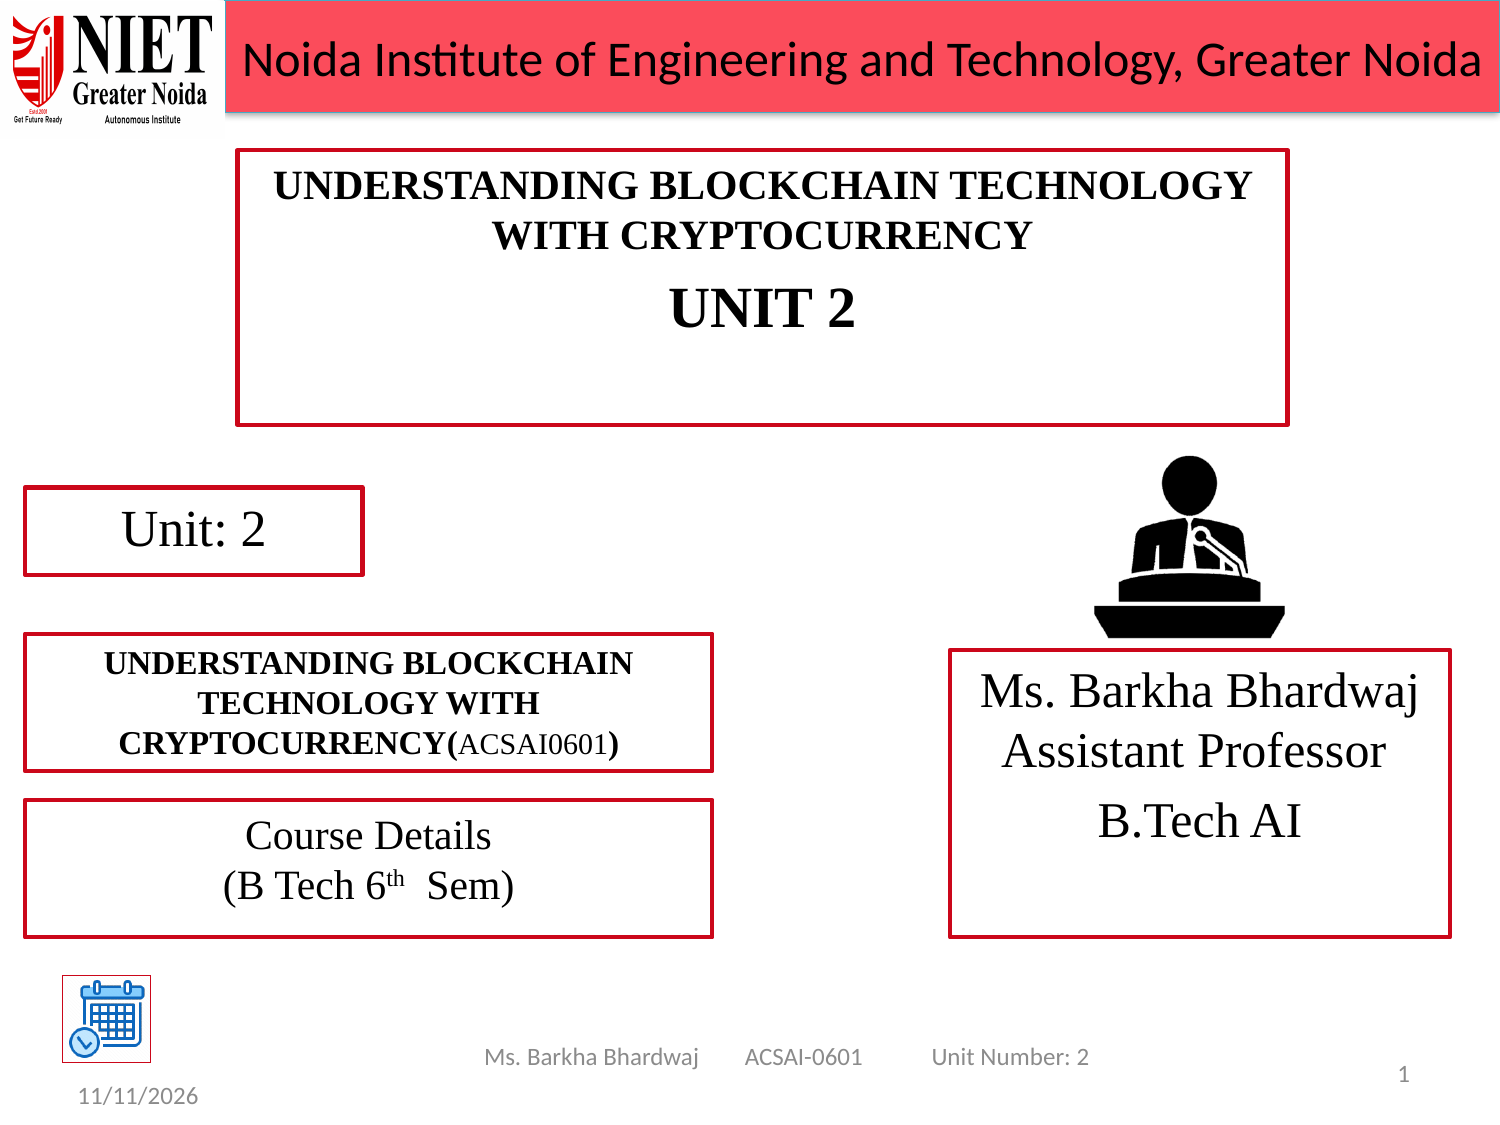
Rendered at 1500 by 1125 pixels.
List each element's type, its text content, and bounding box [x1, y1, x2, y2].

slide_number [62, 1065, 413, 1125]
text_box Course Details (B Tech 6th Sem) [23, 798, 714, 939]
footer Ms. Barkha Bhardwaj ACSAI-0601 Unit Number: 2 [375, 1025, 1200, 1085]
slide_number 1 [1074, 1042, 1425, 1103]
picture [0, 1, 226, 139]
text_box Unit: 2 [23, 485, 365, 577]
text_box Ms. Barkha Bhardwaj Assistant Professor B.Tech AI [948, 648, 1452, 939]
picture [1062, 424, 1313, 676]
picture [62, 974, 151, 1063]
text_box UNDERSTANDING BLOCKCHAIN TECHNOLOGY WITH CRYPTOCURRENCY(ACSAI0601) [23, 632, 714, 773]
subtitle UNDERSTANDING BLOCKCHAIN TECHNOLOGY WITH CRYPTOCURRENCY UNIT 2 [235, 148, 1290, 427]
title Noida Institute of Engineering and Technology, Greater Noida [225, 0, 1500, 113]
